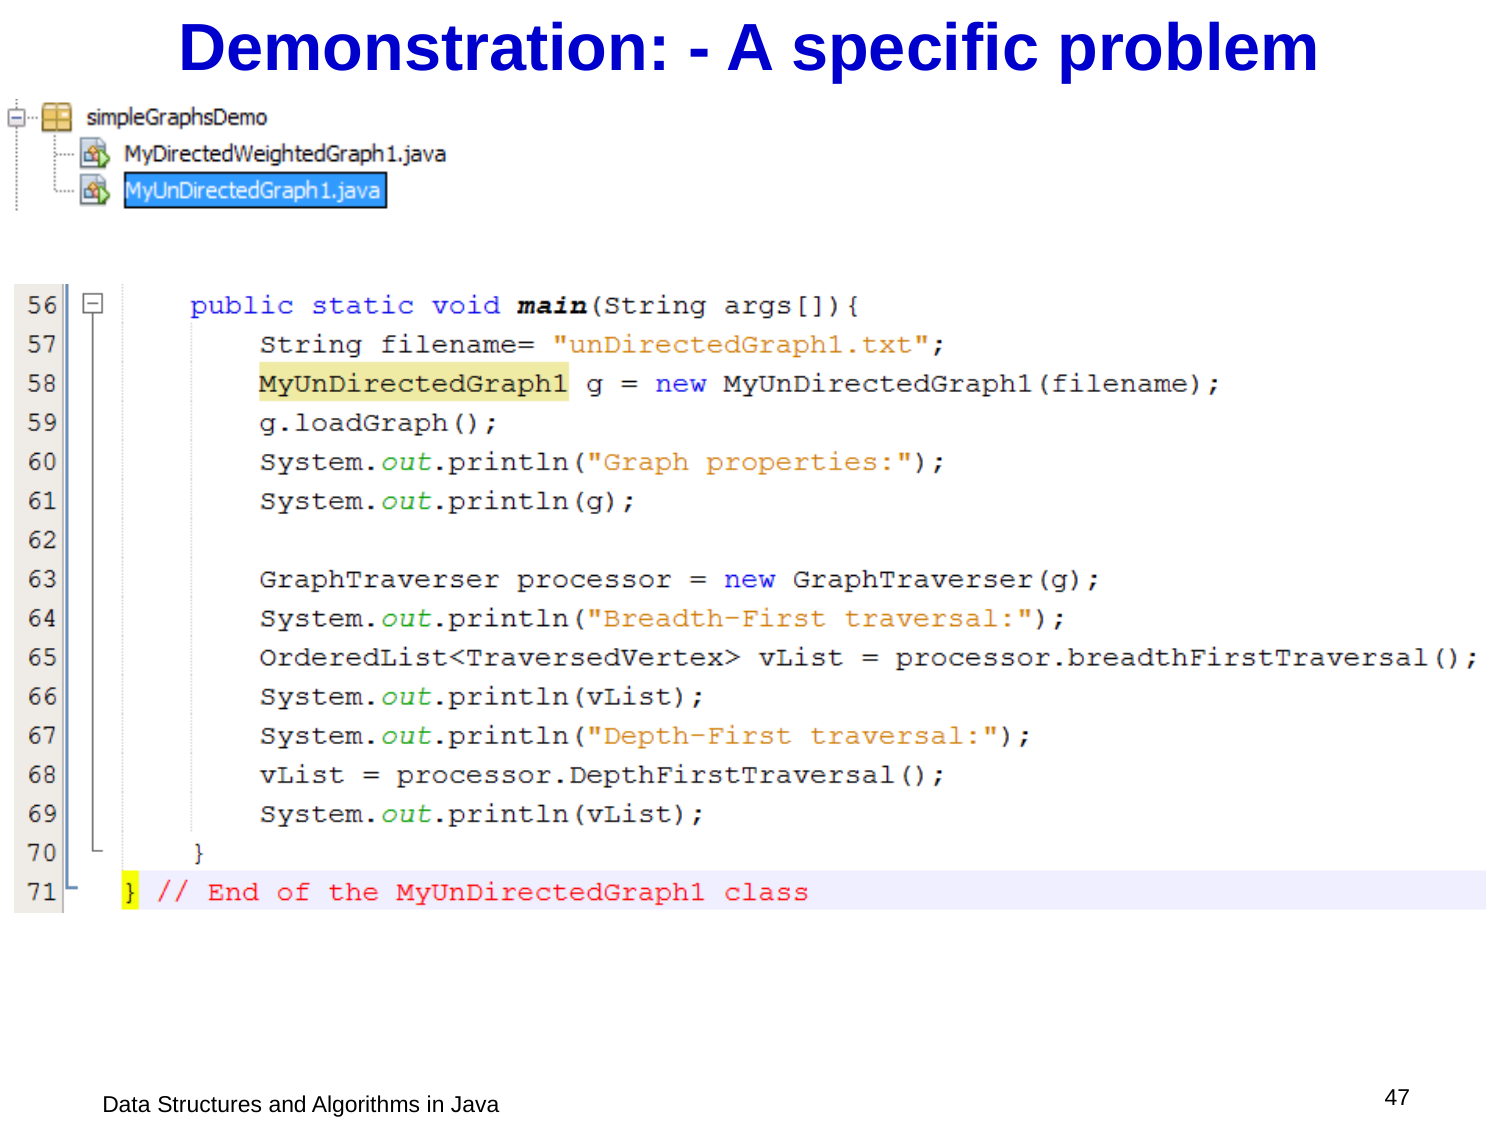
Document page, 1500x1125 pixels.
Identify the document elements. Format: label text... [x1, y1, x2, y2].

slide_number 47 [1312, 1074, 1426, 1113]
title Demonstration: - A specific problem [0, 12, 1500, 76]
picture [14, 284, 1486, 913]
picture [0, 99, 451, 213]
